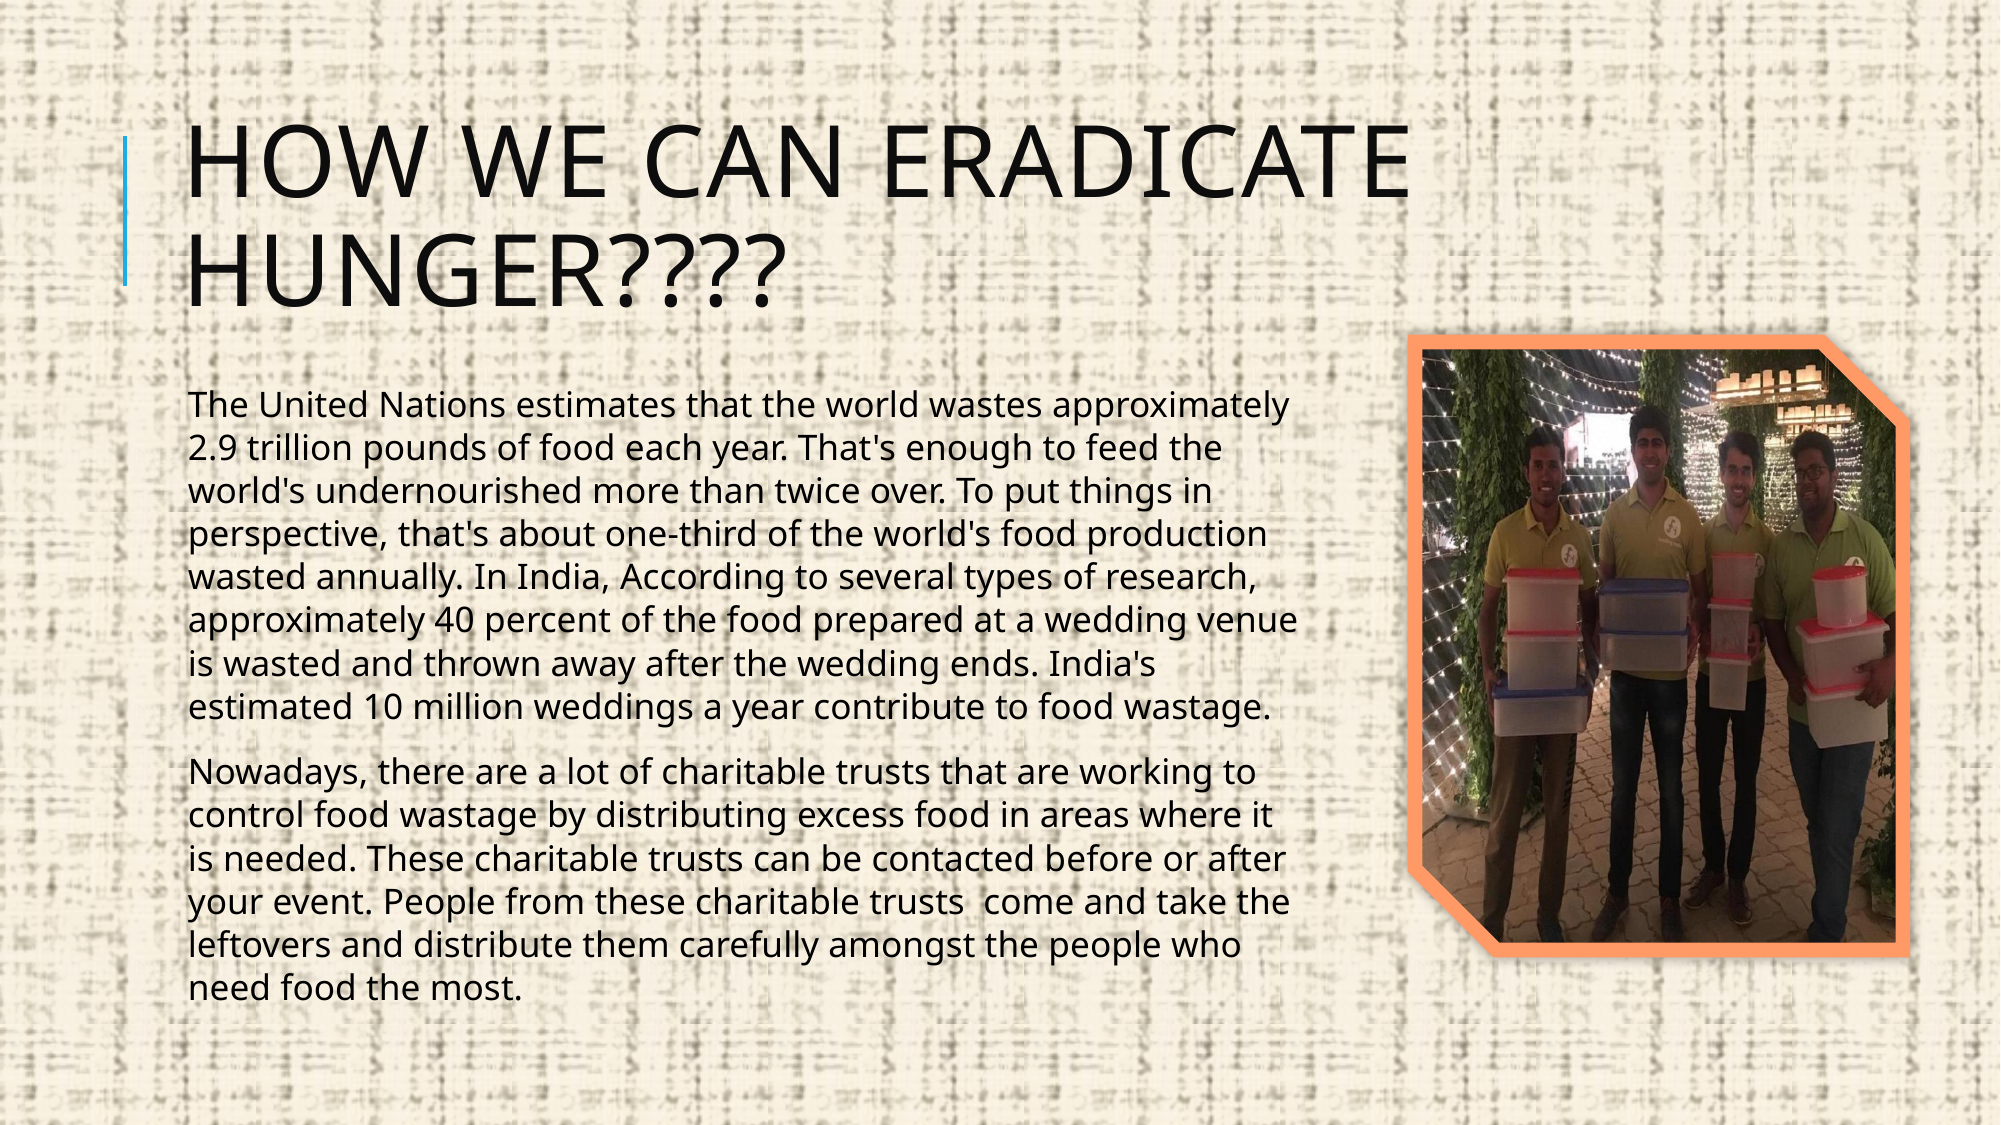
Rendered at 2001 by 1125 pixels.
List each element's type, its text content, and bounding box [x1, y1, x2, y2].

title HOW WE CAN ERADICATE HUNGER???? [168, 96, 1763, 342]
picture [0, 0, 2001, 1125]
list The United Nations estimates that the world wastes approximately 2.9 trillion pounds of food each year. That's enough to feed the world's undernourished more than twice over. To put things in perspective, that's about one-third of the world's food production wasted annually. In India, According to several types of research, approximately 40 percent of the food prepared at a wedding venue is wasted and thrown away after the wedding ends. India's estimated 10 million weddings a year contribute to food wastage. Nowadays, there are a lot of charitable trusts that are working to control food wastage by distributing excess food in areas where it is needed. These charitable trusts can be contacted before or after your event. People from these charitable trusts come and take the leftovers and distribute them carefully amongst the people who need food the most. [168, 375, 1314, 1035]
